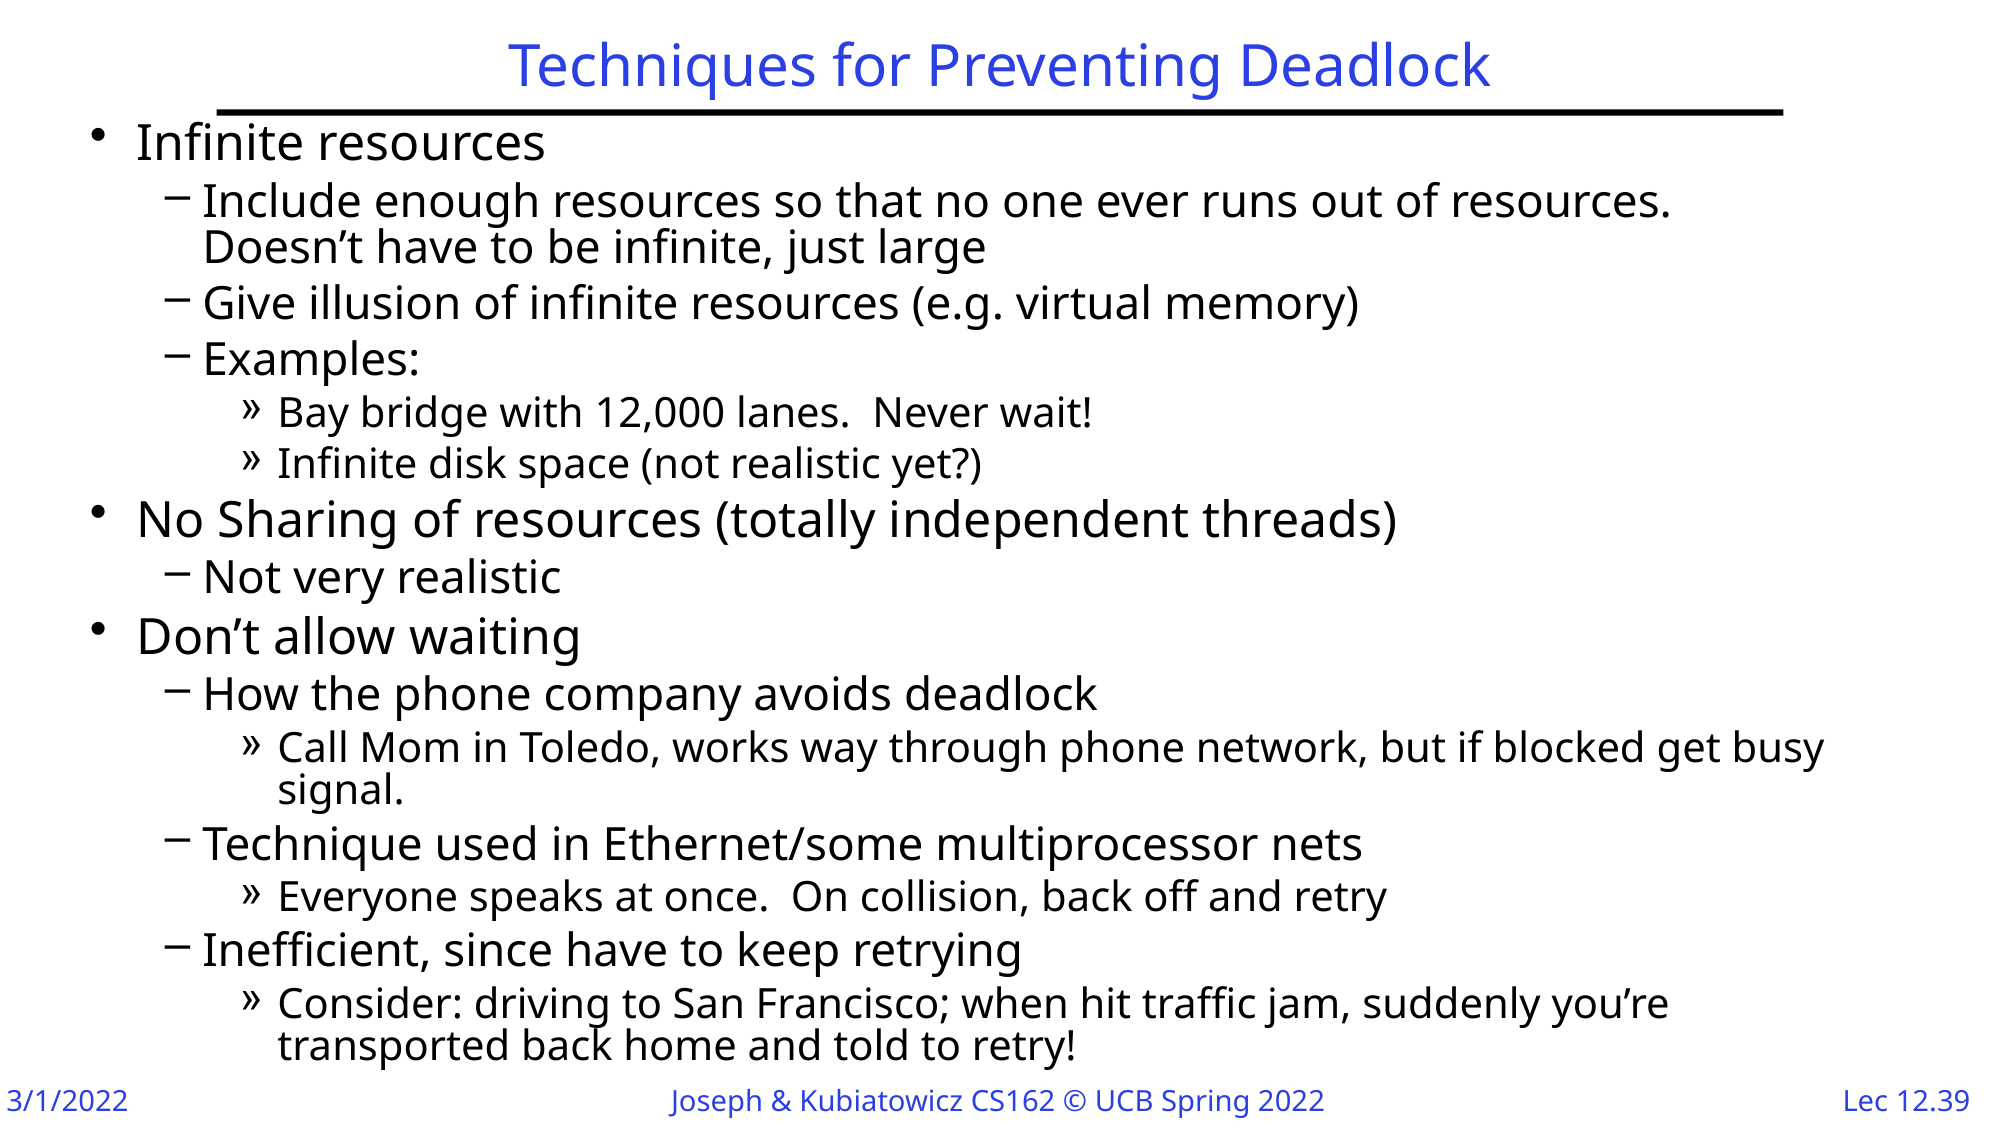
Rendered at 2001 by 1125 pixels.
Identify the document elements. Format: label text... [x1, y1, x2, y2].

title Techniques for Preventing Deadlock [412, 24, 1588, 112]
list Infinite resources Include enough resources so that no one ever runs out of resources. Doesn’t have to be infinite, just large Give illusion of infinite resources (e.g. virtual memory) Examples: Bay bridge with 12,000 lanes. Never wait! Infinite disk space (not realistic yet?) No Sharing of resources (totally independent threads) Not very realistic Don’t allow waiting How the phone company avoids deadlock Call Mom in Toledo, works way through phone network, but if blocked get busy signal. Technique used in Ethernet/some multiprocessor nets Everyone speaks at once. On collision, back off and retry Inefficient, since have to keep retrying Consider: driving to San Francisco; when hit traffic jam, suddenly you’re transported back home and told to retry! [75, 112, 1875, 1125]
